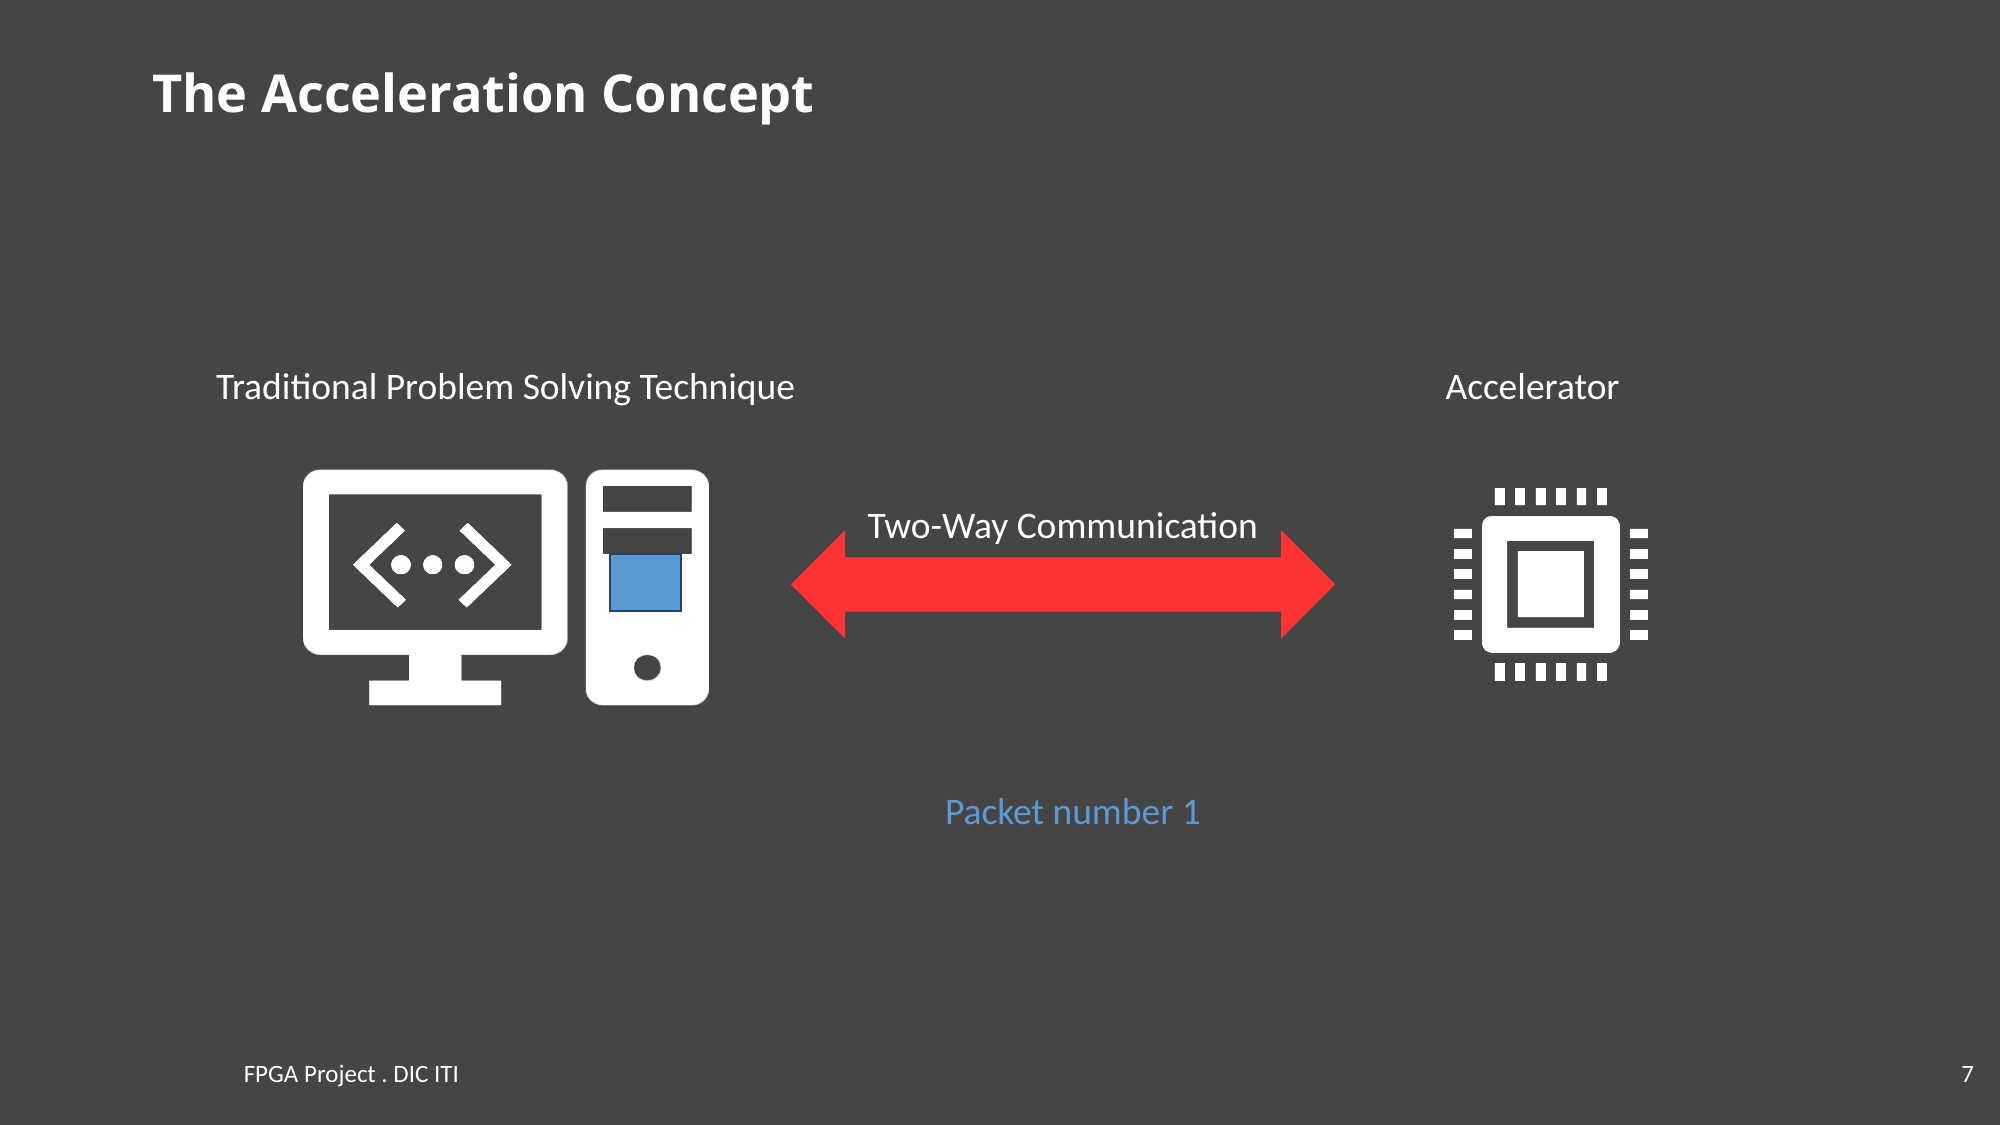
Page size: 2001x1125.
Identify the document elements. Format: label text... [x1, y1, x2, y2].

text_box Two-Way Communication [851, 493, 1275, 554]
picture [1428, 462, 1673, 707]
text_box Packet number 1 [861, 779, 1285, 839]
text_box Accelerator [1393, 354, 1673, 415]
text_box [789, 527, 1337, 642]
slide_number 7 [1888, 1042, 1990, 1103]
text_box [294, 385, 718, 790]
title The Acceleration Concept [137, 59, 1863, 132]
footer FPGA Project . DIC ITI [57, 1042, 646, 1103]
text_box Traditional Problem Solving Technique [173, 354, 839, 415]
